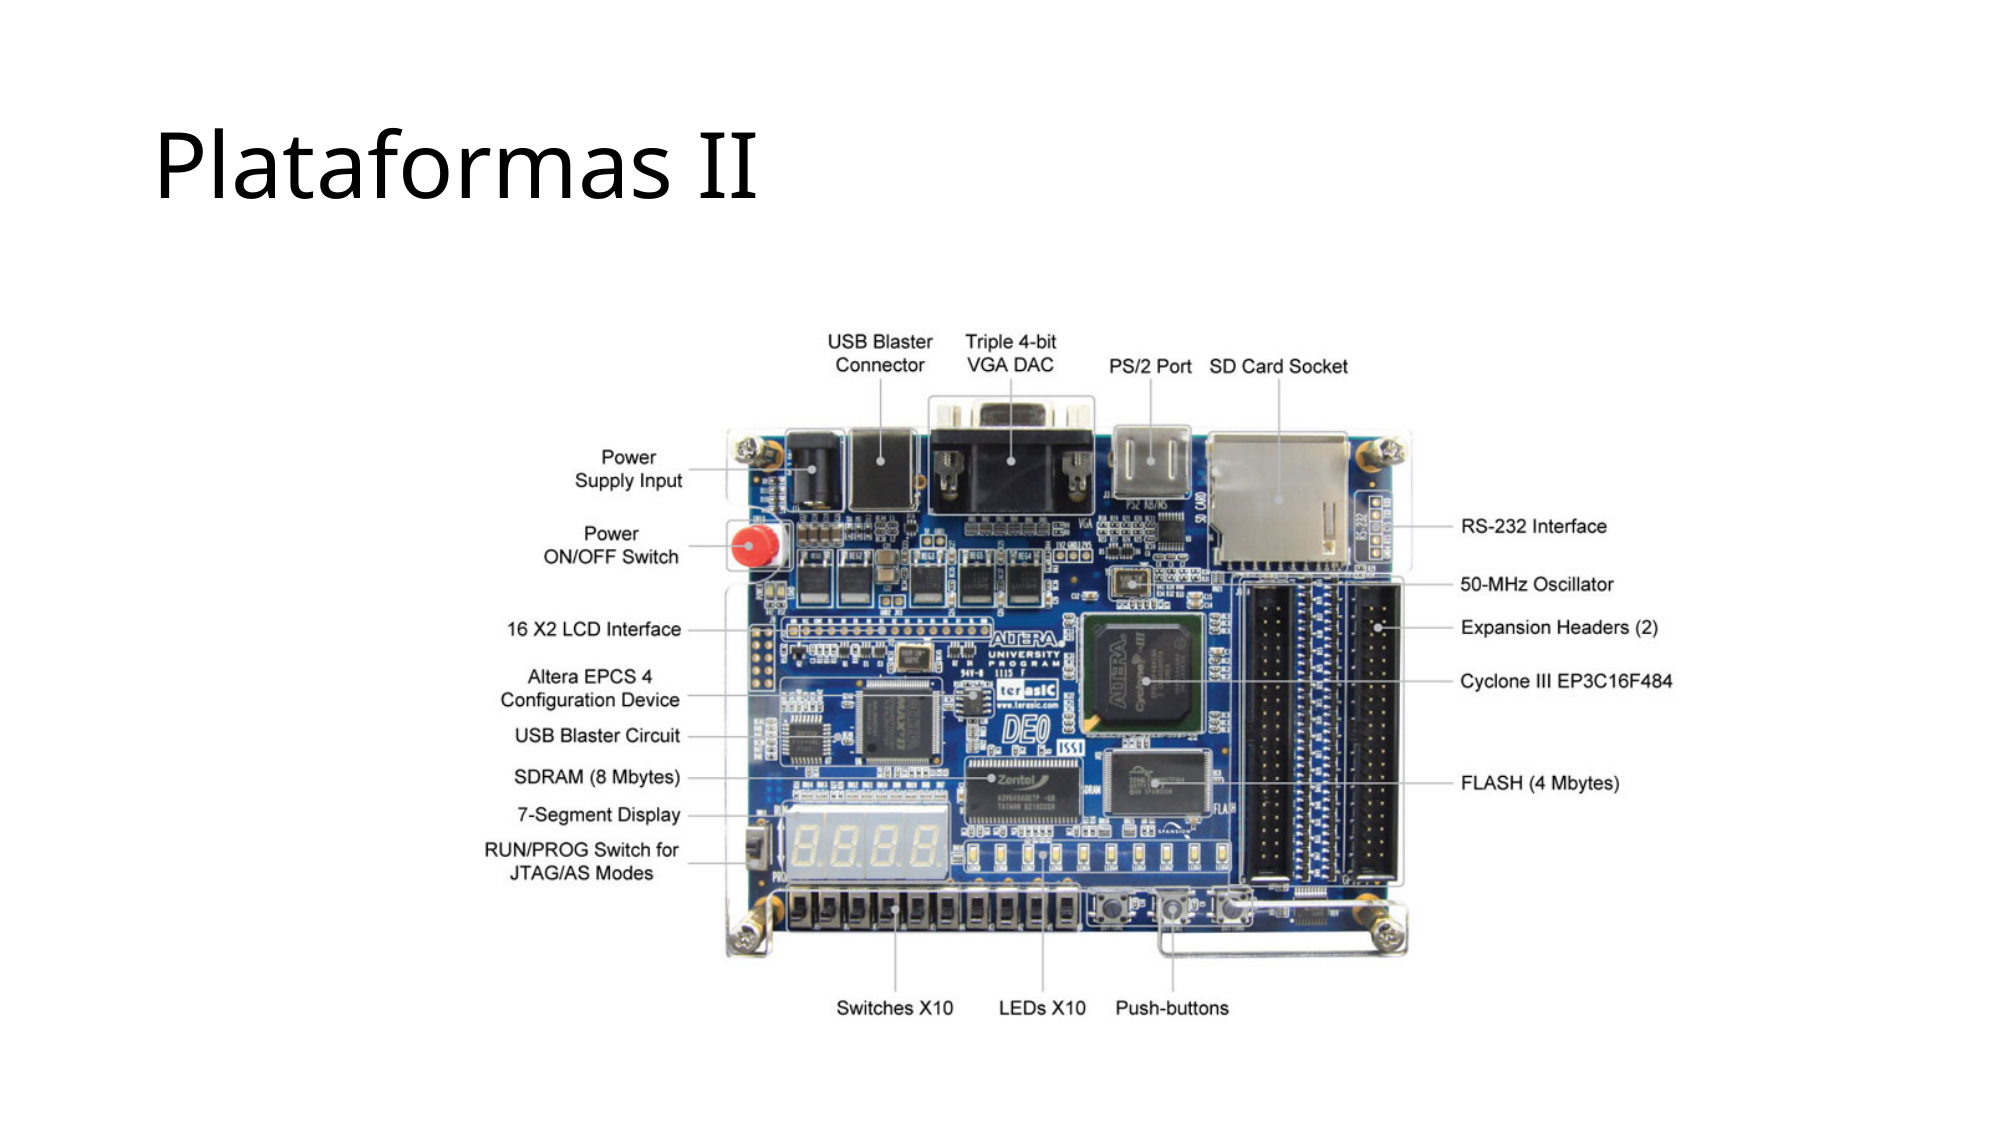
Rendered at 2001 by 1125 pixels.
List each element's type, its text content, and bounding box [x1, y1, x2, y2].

title Plataformas II [137, 59, 1863, 278]
picture [472, 299, 1716, 1050]
